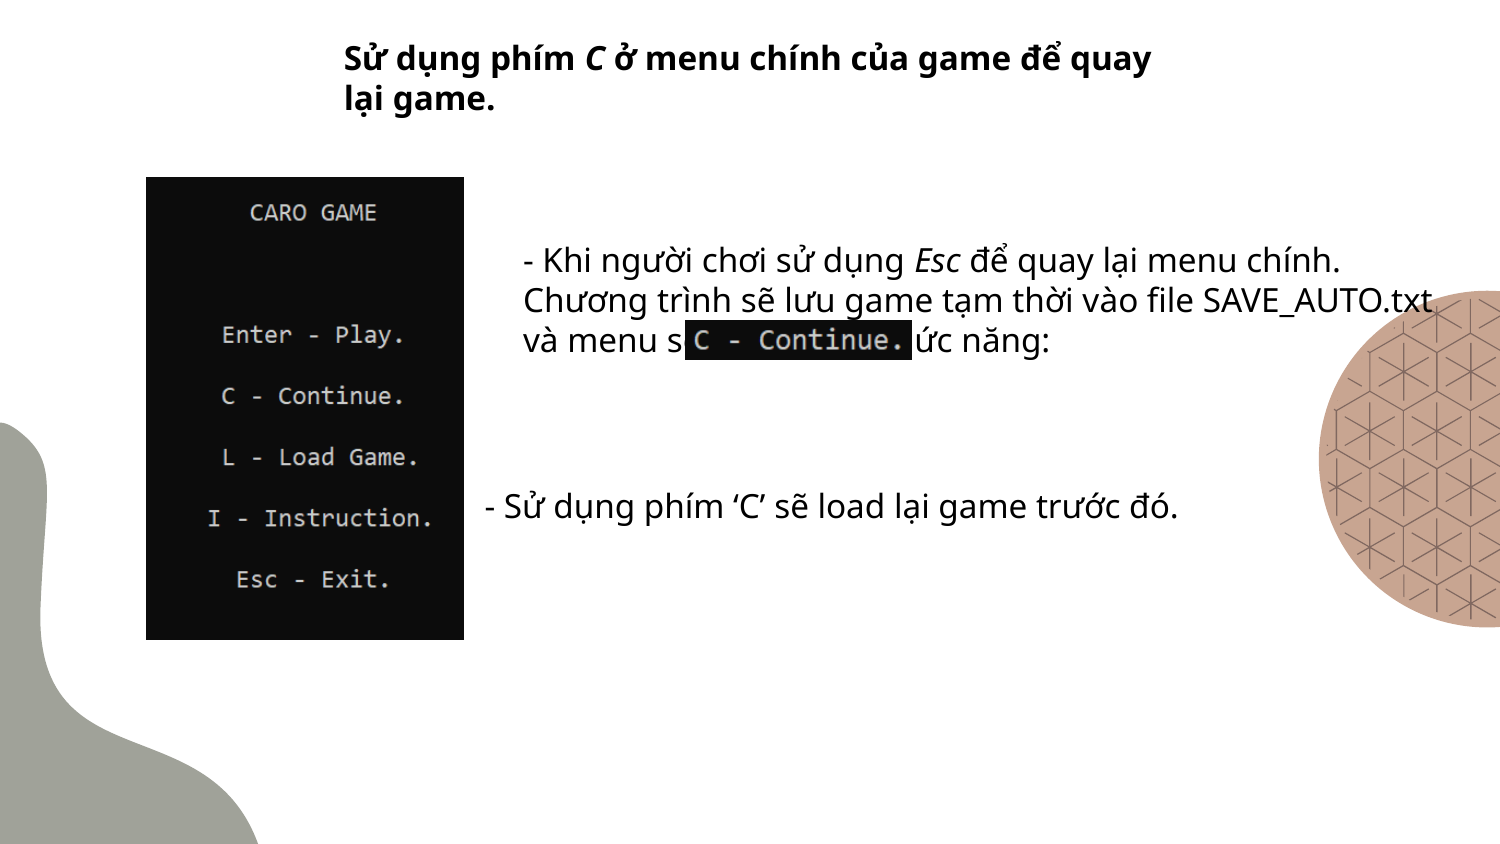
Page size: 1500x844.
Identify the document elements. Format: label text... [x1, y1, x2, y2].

text_box Sử dụng phím C ở menu chính của game để quay lại game. [328, 22, 1172, 87]
picture [146, 177, 464, 641]
text_box - Khi người chơi sử dụng Esc để quay lại menu chính. Chương trình sẽ lưu game tạm thời vào file SAVE_AUTO.txt và menu sẽ hiện thêm chức năng: [508, 232, 1468, 407]
picture [685, 320, 912, 360]
text_box - Sử dụng phím ‘C’ sẽ load lại game trước đó. [469, 477, 1195, 533]
